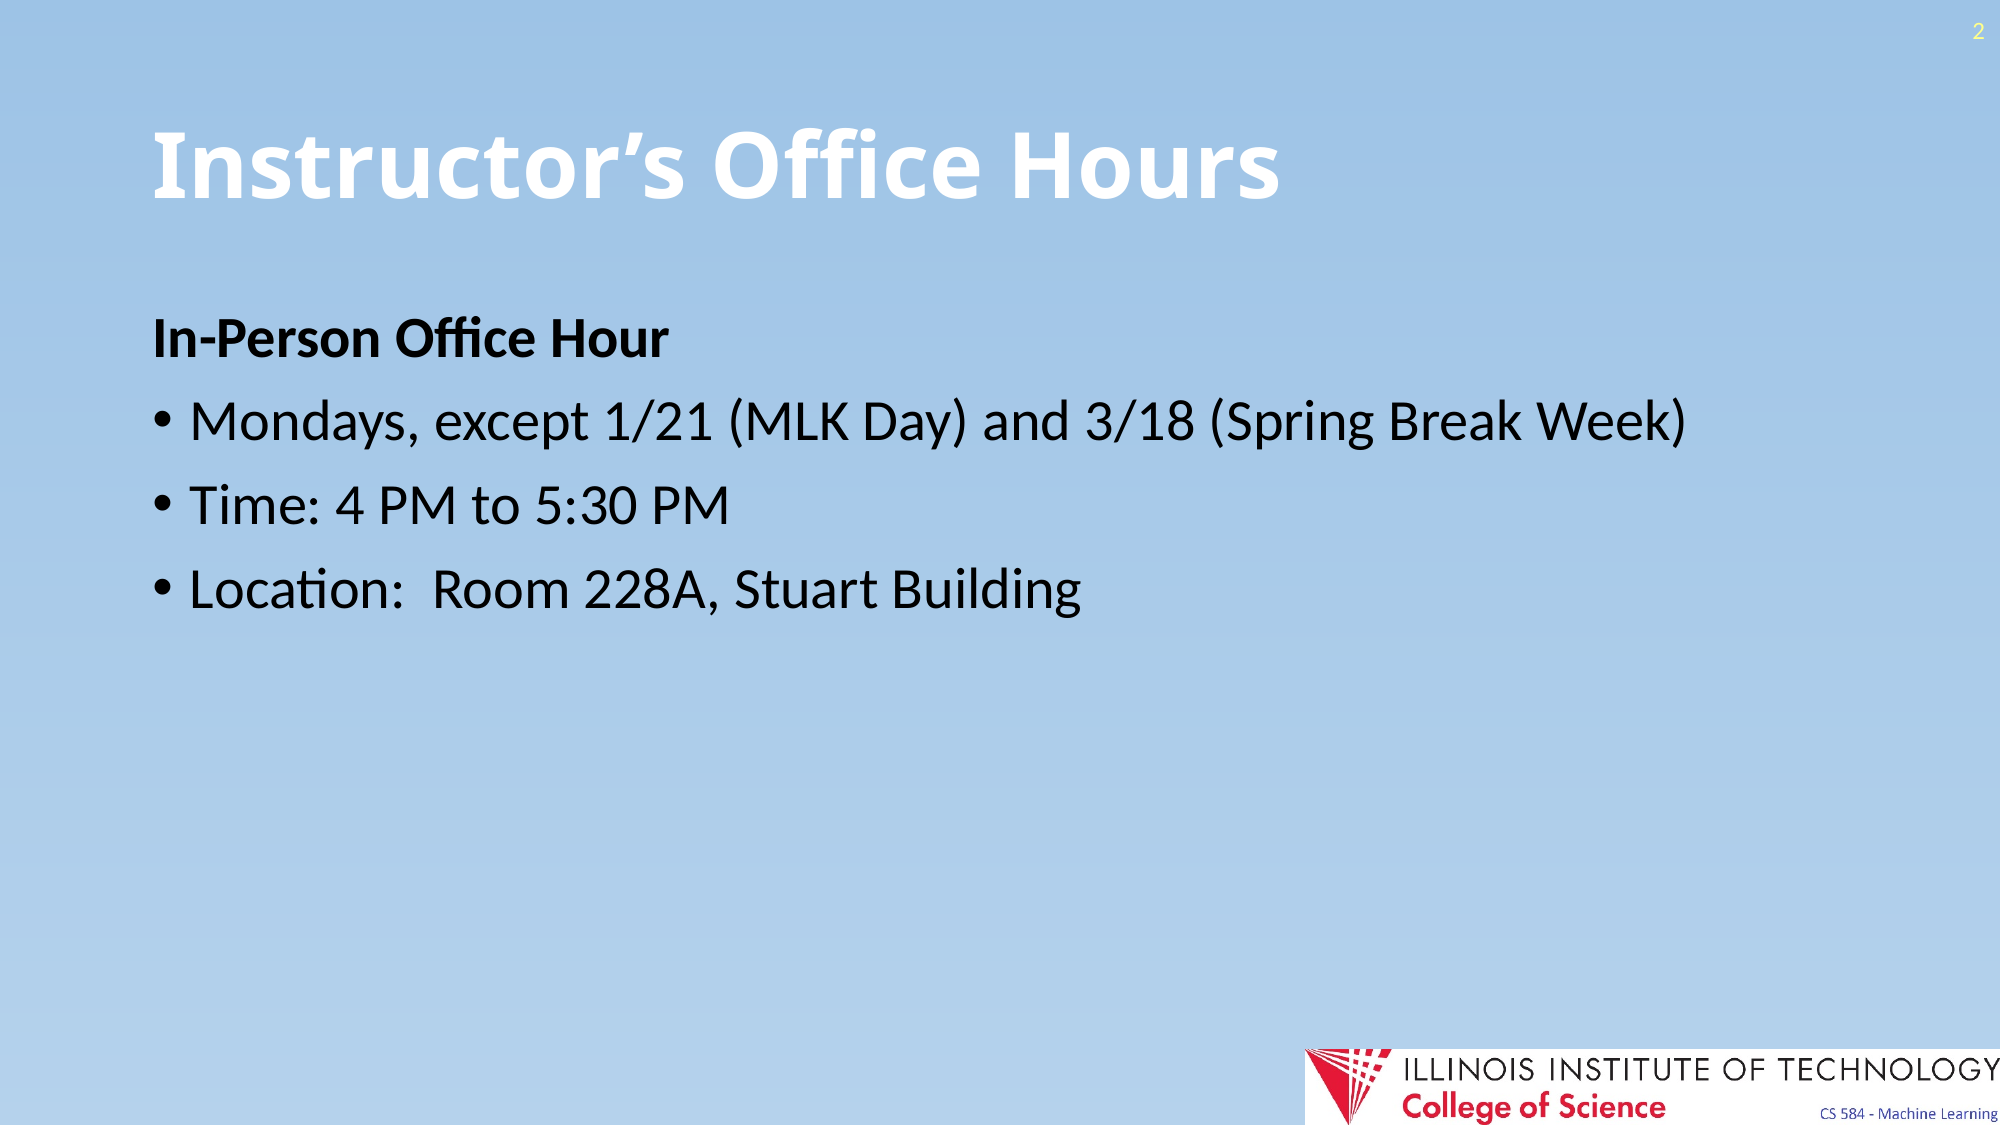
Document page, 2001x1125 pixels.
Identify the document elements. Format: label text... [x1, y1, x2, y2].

slide_number 2 [1550, 0, 2000, 60]
title Instructor’s Office Hours [137, 59, 1863, 278]
picture [1305, 1049, 2000, 1125]
list In-Person Office Hour Mondays, except 1/21 (MLK Day) and 3/18 (Spring Break Week) Time: 4 PM to 5:30 PM Location: Room 228A, Stuart Building [137, 299, 1863, 1014]
